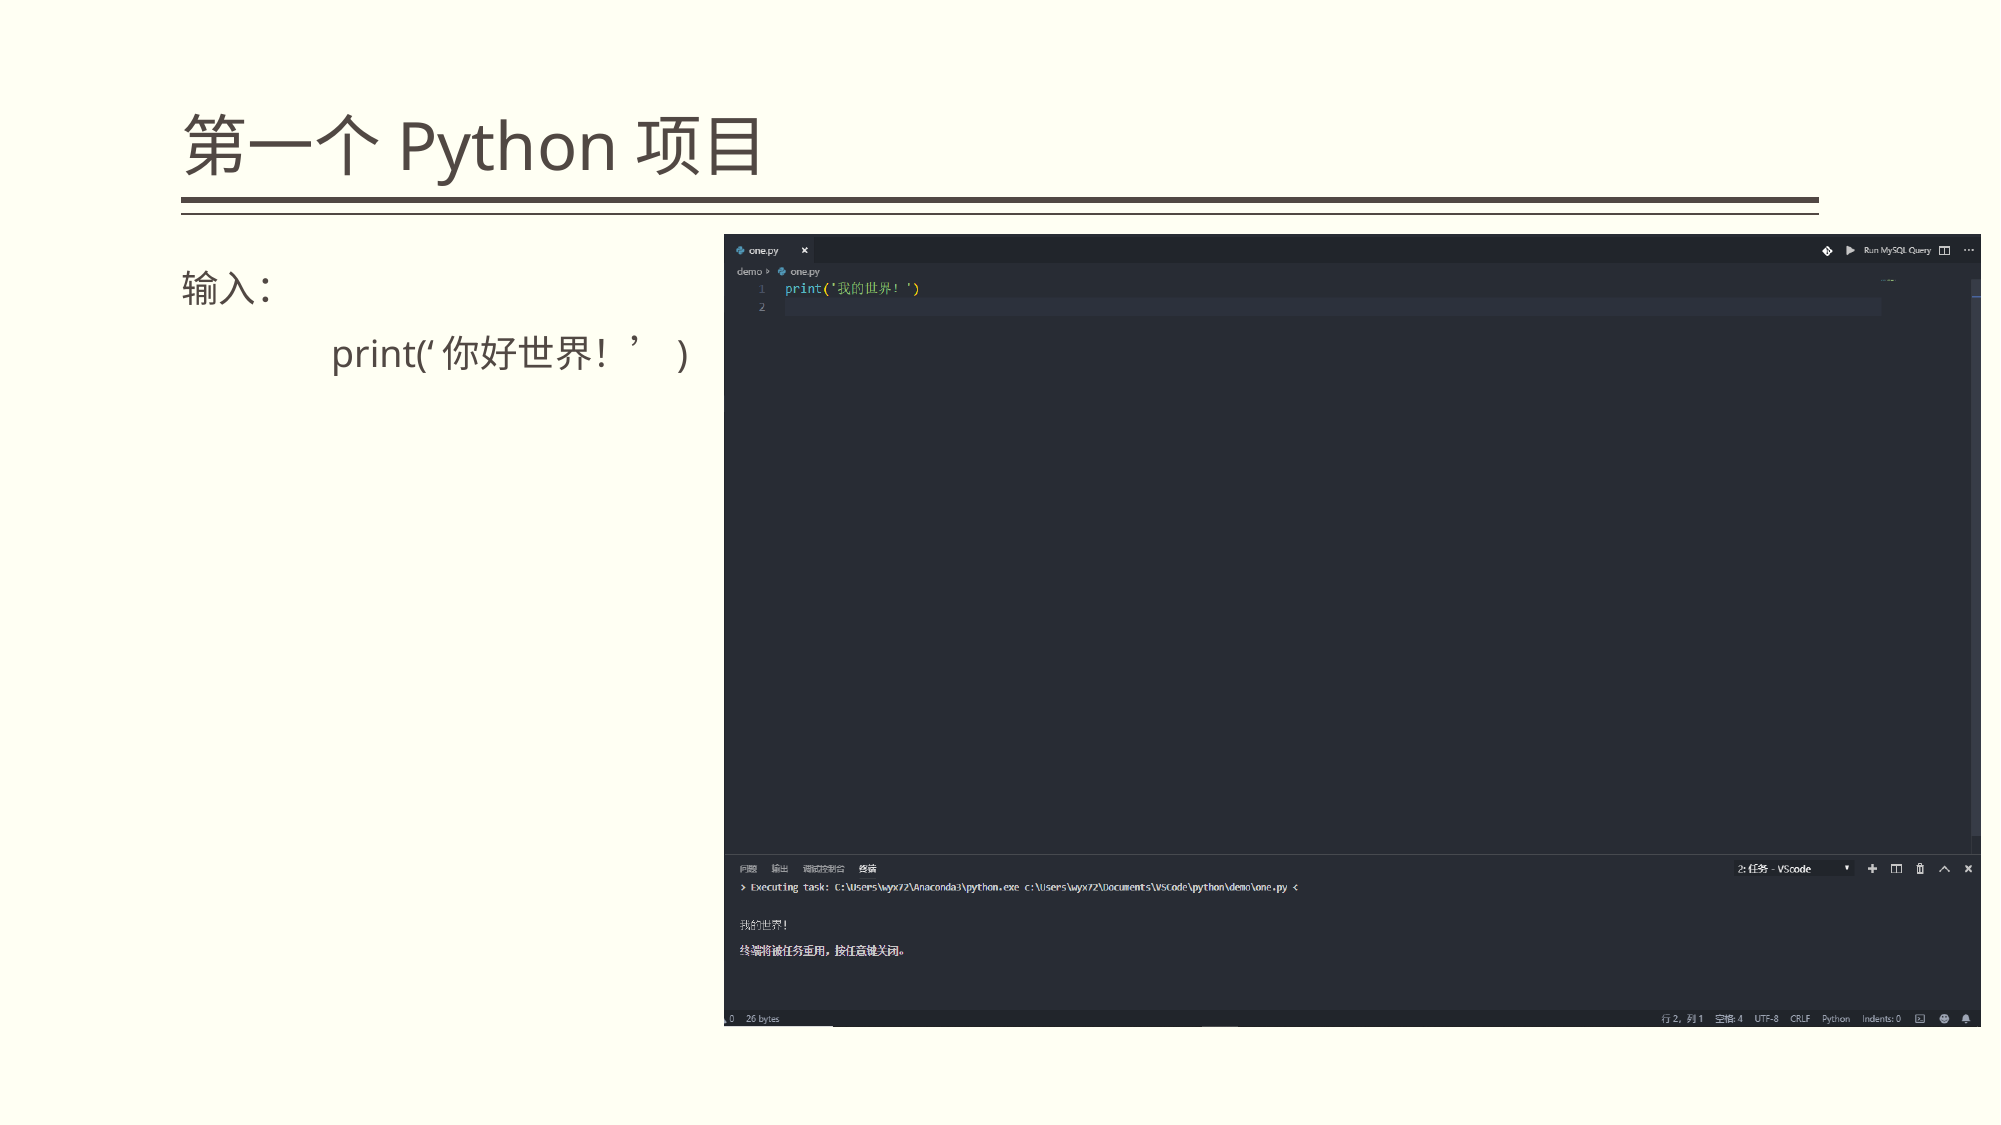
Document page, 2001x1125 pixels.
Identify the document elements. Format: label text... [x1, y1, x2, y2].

title 第一个Python项目 [181, 12, 1819, 193]
list 输入： print(‘你好世界！’) [181, 262, 697, 1013]
picture [724, 234, 1981, 1027]
